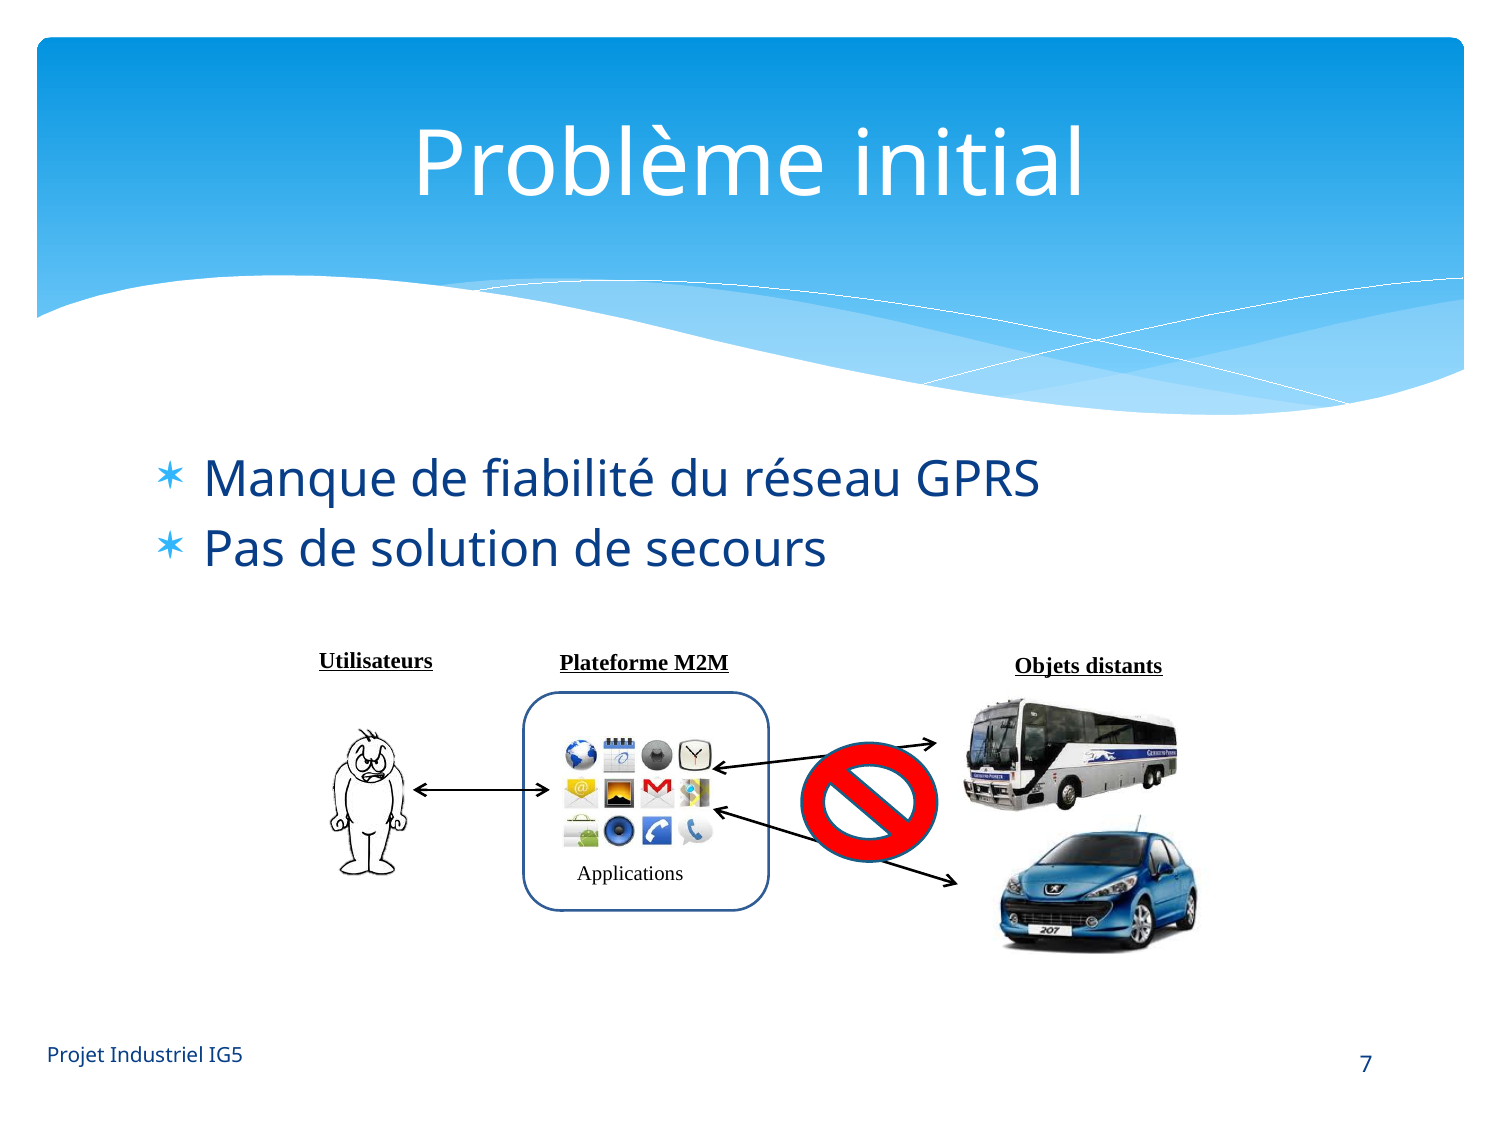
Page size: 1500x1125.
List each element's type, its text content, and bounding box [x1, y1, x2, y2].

picture [275, 656, 456, 911]
title Problème initial [75, 55, 1425, 261]
slide_number 7 [1270, 1035, 1462, 1095]
footer Projet Industriel IG5 [31, 1025, 653, 1086]
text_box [253, 612, 1250, 1009]
list Manque de fiabilité du réseau GPRS Pas de solution de secours [143, 438, 1359, 1005]
